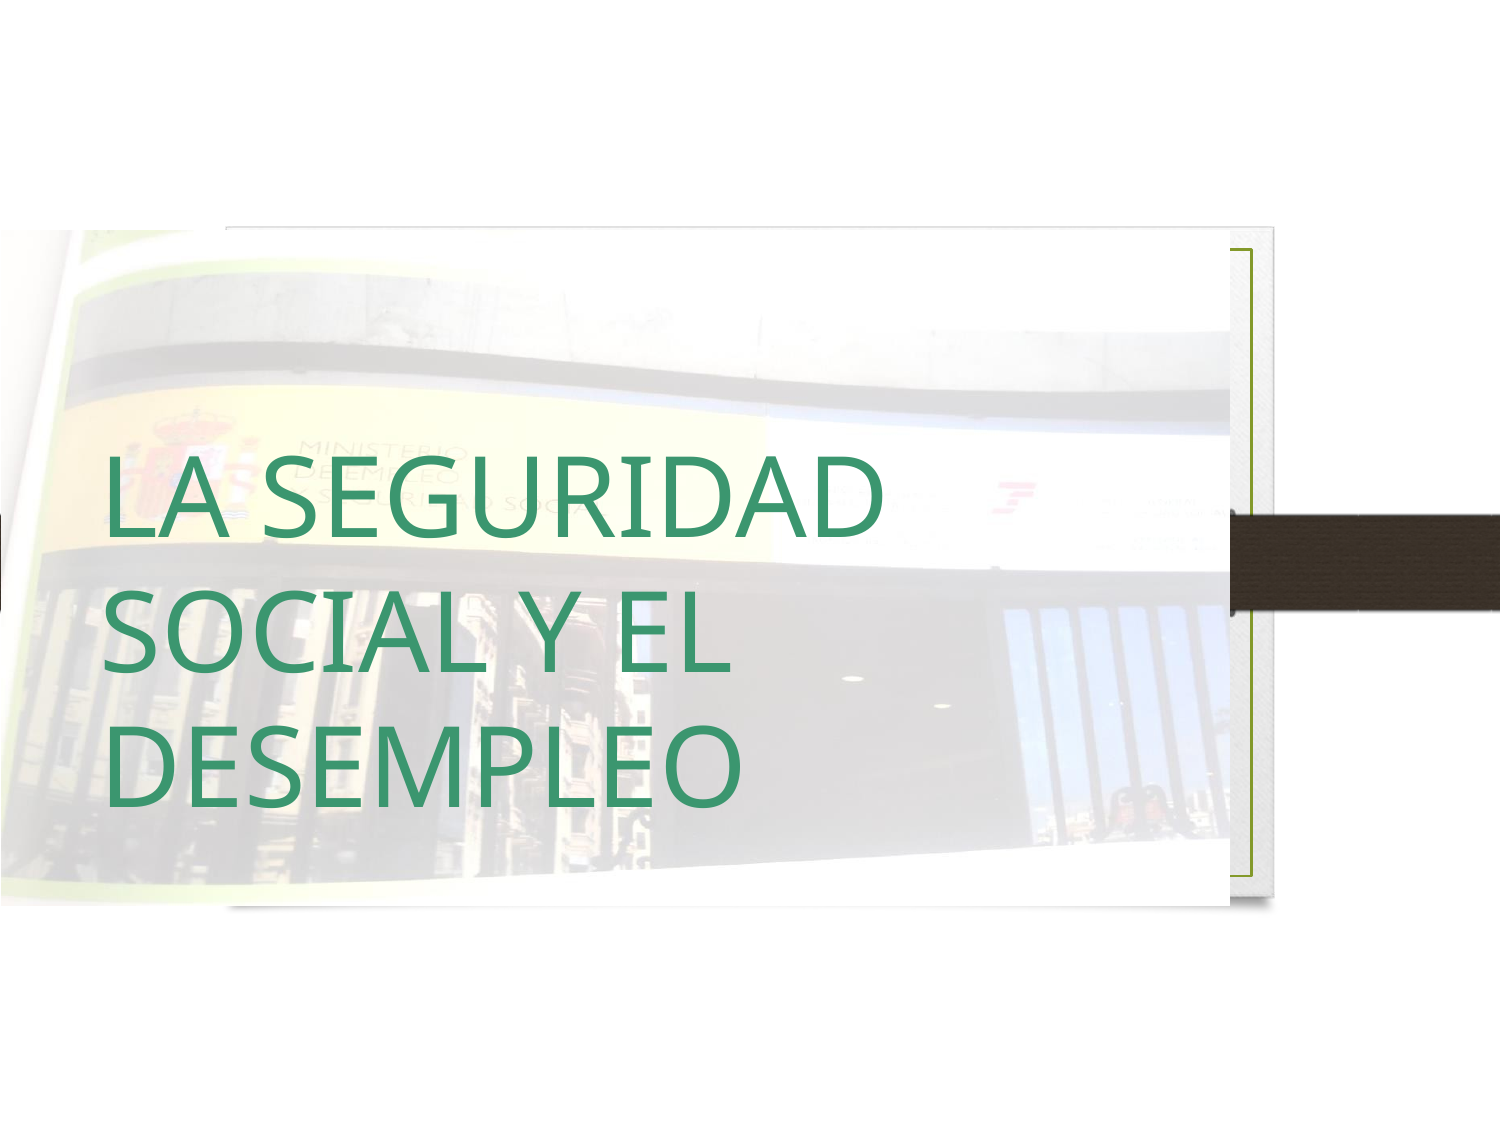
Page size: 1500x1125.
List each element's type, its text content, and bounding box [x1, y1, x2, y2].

text_box LA SEGURIDAD SOCIAL Y EL DESEMPLEO [97, 423, 934, 831]
picture [0, 226, 1500, 918]
